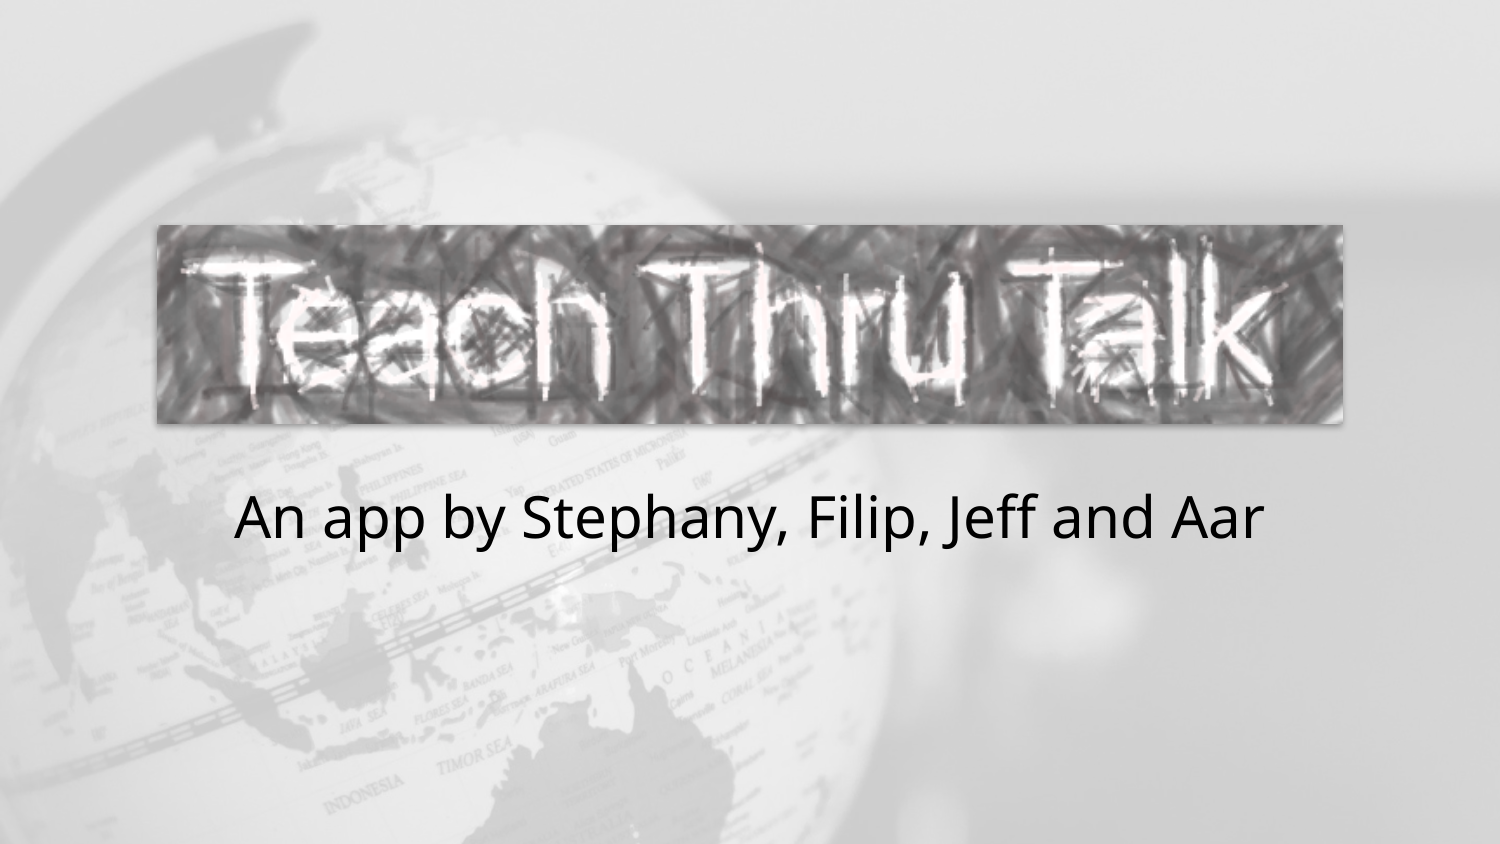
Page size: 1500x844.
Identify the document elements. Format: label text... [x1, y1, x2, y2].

subtitle An app by Stephany, Filip, Jeff and Aar [51, 464, 1449, 595]
picture [156, 225, 1343, 424]
